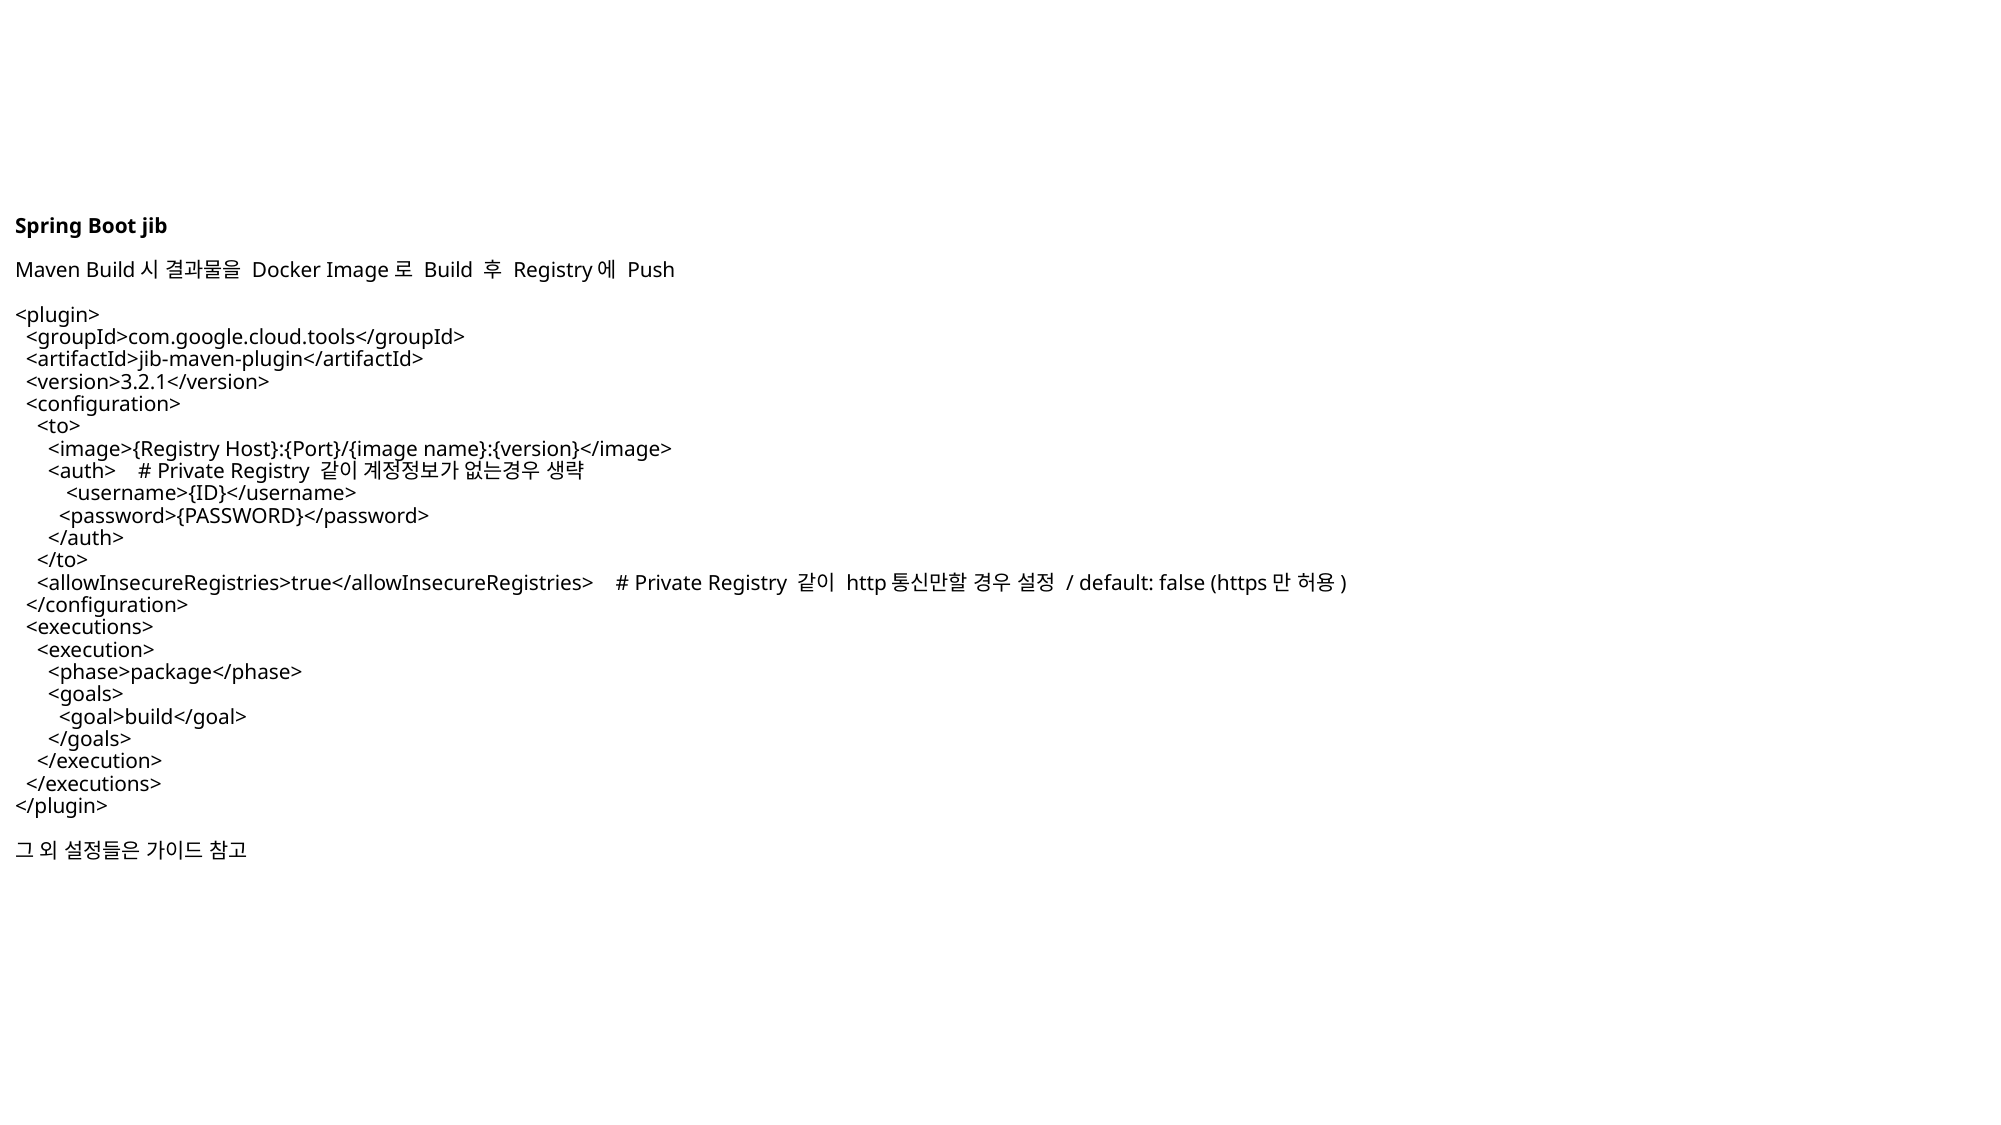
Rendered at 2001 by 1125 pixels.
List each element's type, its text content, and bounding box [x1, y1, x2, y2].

title Spring Boot jib Maven Build시 결과물을 Docker Image로 Build 후 Registry에 Push <plugin> <groupId>com.google.cloud.tools</groupId> <artifactId>jib-maven-plugin</artifactId> <version>3.2.1</version> <configuration> <to> <image>{Registry Host}:{Port}/{image name}:{version}</image> <auth> # Private Registry 같이 계정정보가 없는경우 생략 <username>{ID}</username> <password>{PASSWORD}</password> </auth> </to> <allowInsecureRegistries>true</allowInsecureRegistries> # Private Registry 같이 http통신만할 경우 설정 / default: false (https만 허용) </configuration> <executions> <execution> <phase>package</phase> <goals> <goal>build</goal> </goals> </execution> </executions> </plugin> 그 외 설정들은 가이드 참고 [0, 0, 2000, 1125]
